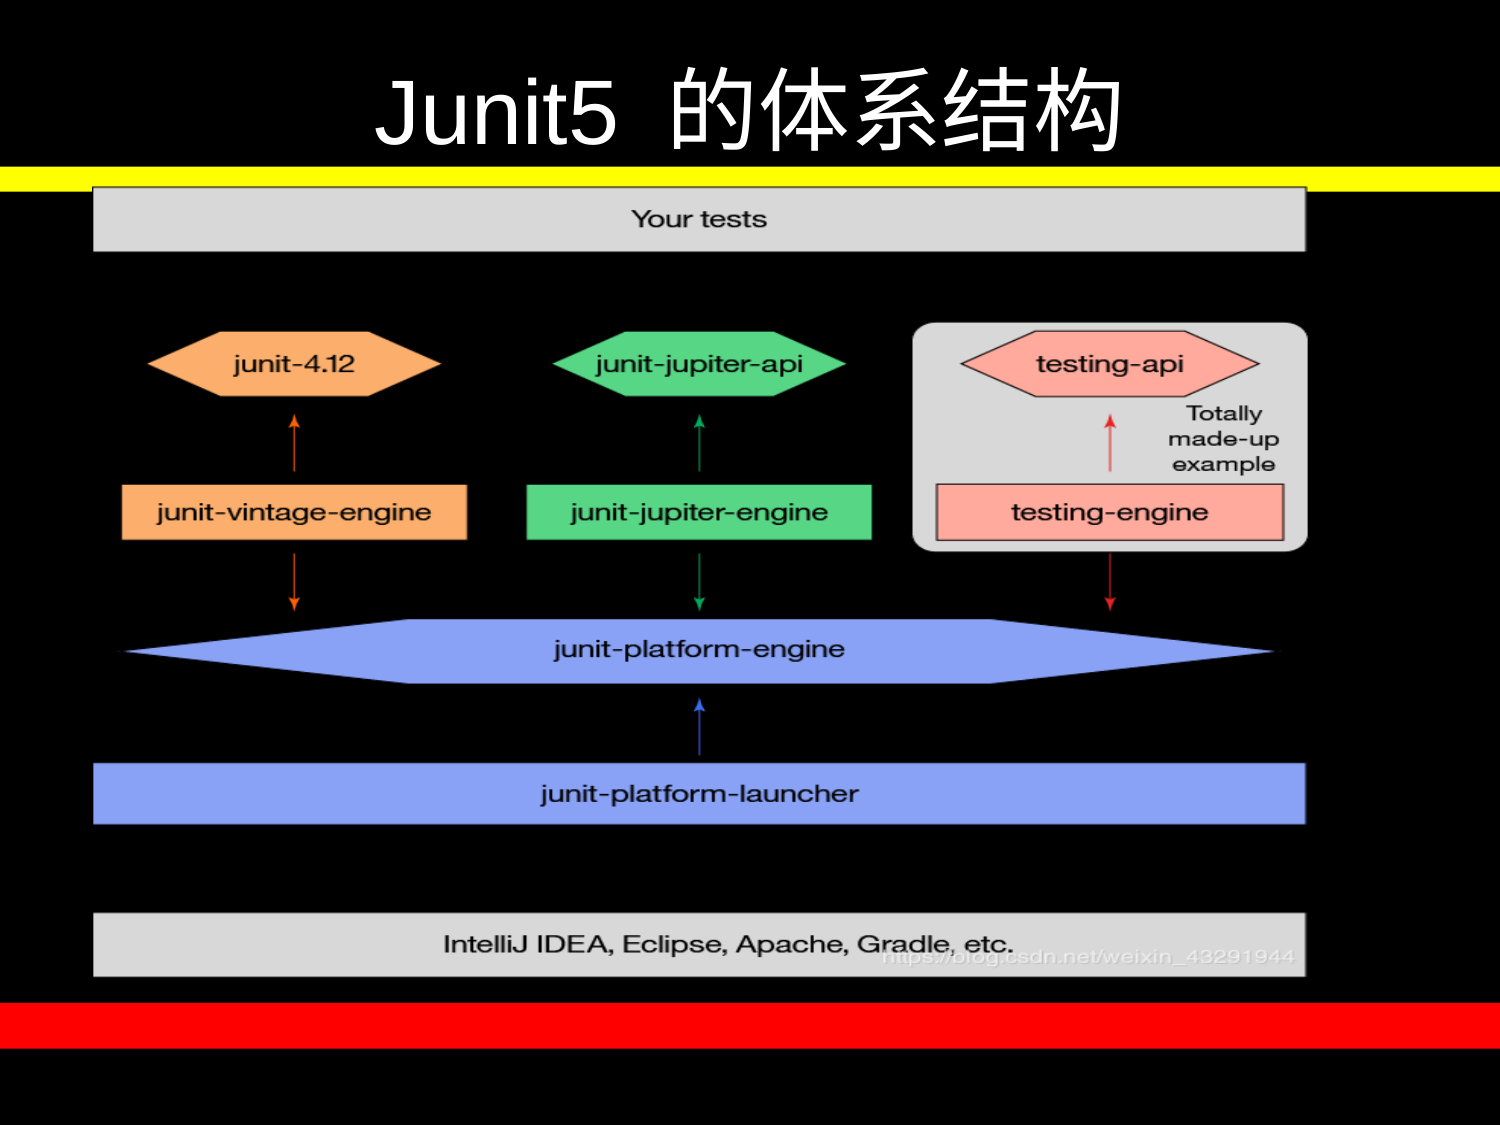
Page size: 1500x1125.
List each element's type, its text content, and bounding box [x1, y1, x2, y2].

picture [91, 186, 1311, 979]
text_box Junit5 的体系结构 [74, 45, 1425, 233]
